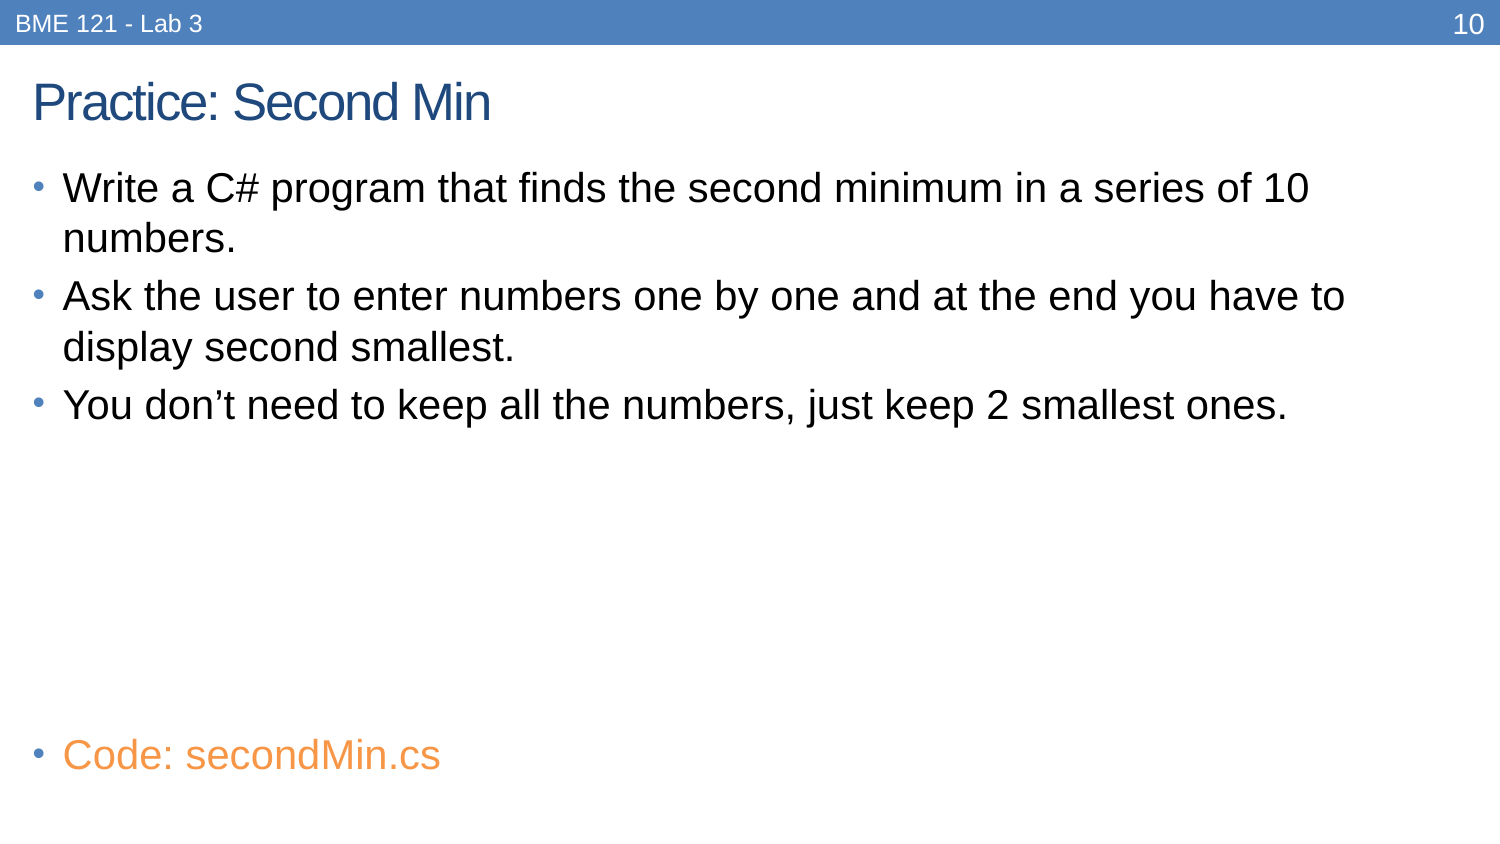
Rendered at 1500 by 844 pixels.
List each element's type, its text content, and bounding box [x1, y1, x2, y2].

title Practice: Second Min [17, 60, 1483, 139]
list Write a C# program that finds the second minimum in a series of 10 numbers. Ask the user to enter numbers one by one and at the end you have to display second smallest. You don’t need to keep all the numbers, just keep 2 smallest ones. Code: secondMin.cs [17, 153, 1483, 824]
slide_number 10 [1325, 2, 1500, 43]
footer BME 121 - Lab 3 [0, 2, 1166, 43]
